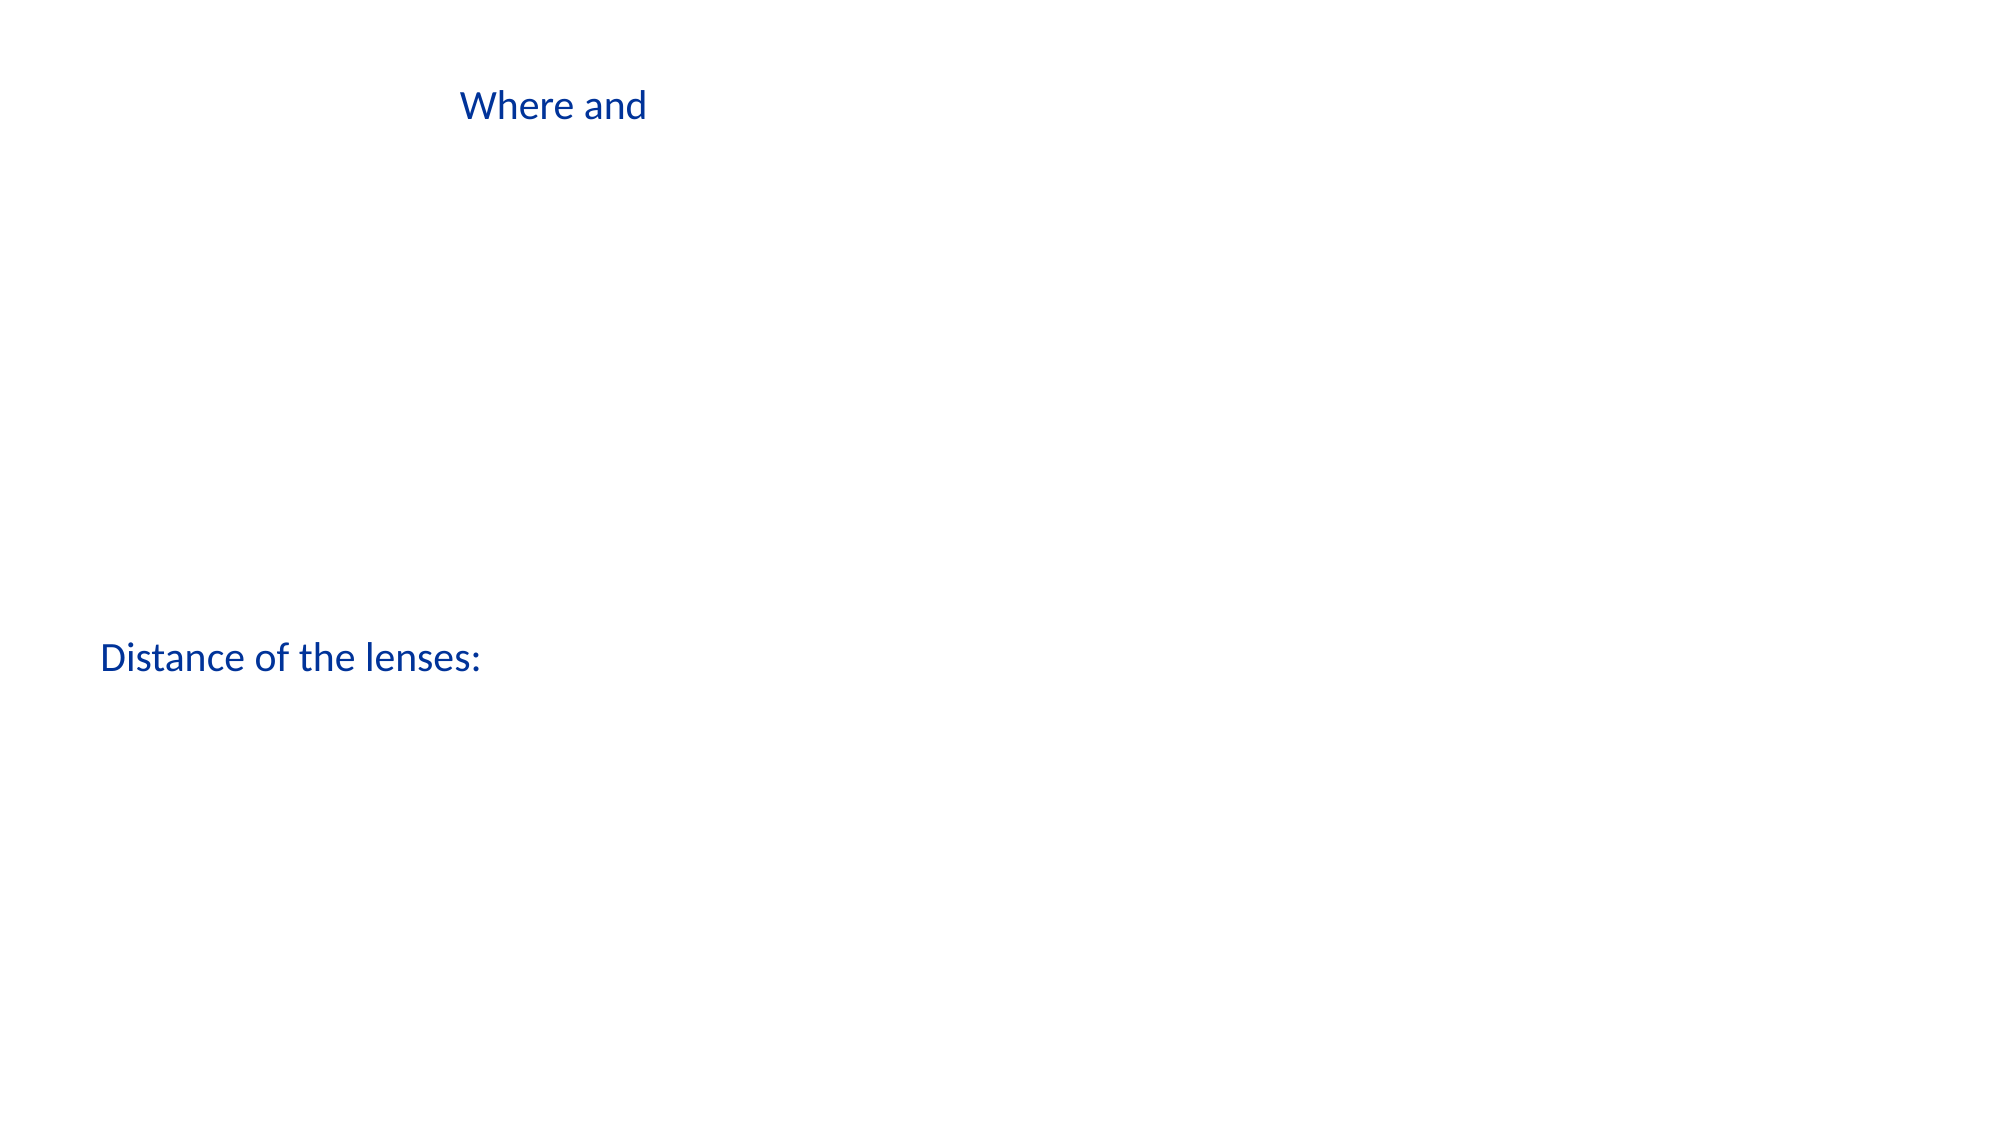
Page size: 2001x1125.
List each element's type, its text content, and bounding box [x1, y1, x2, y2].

text_box Distance of the lenses: [85, 622, 1086, 687]
